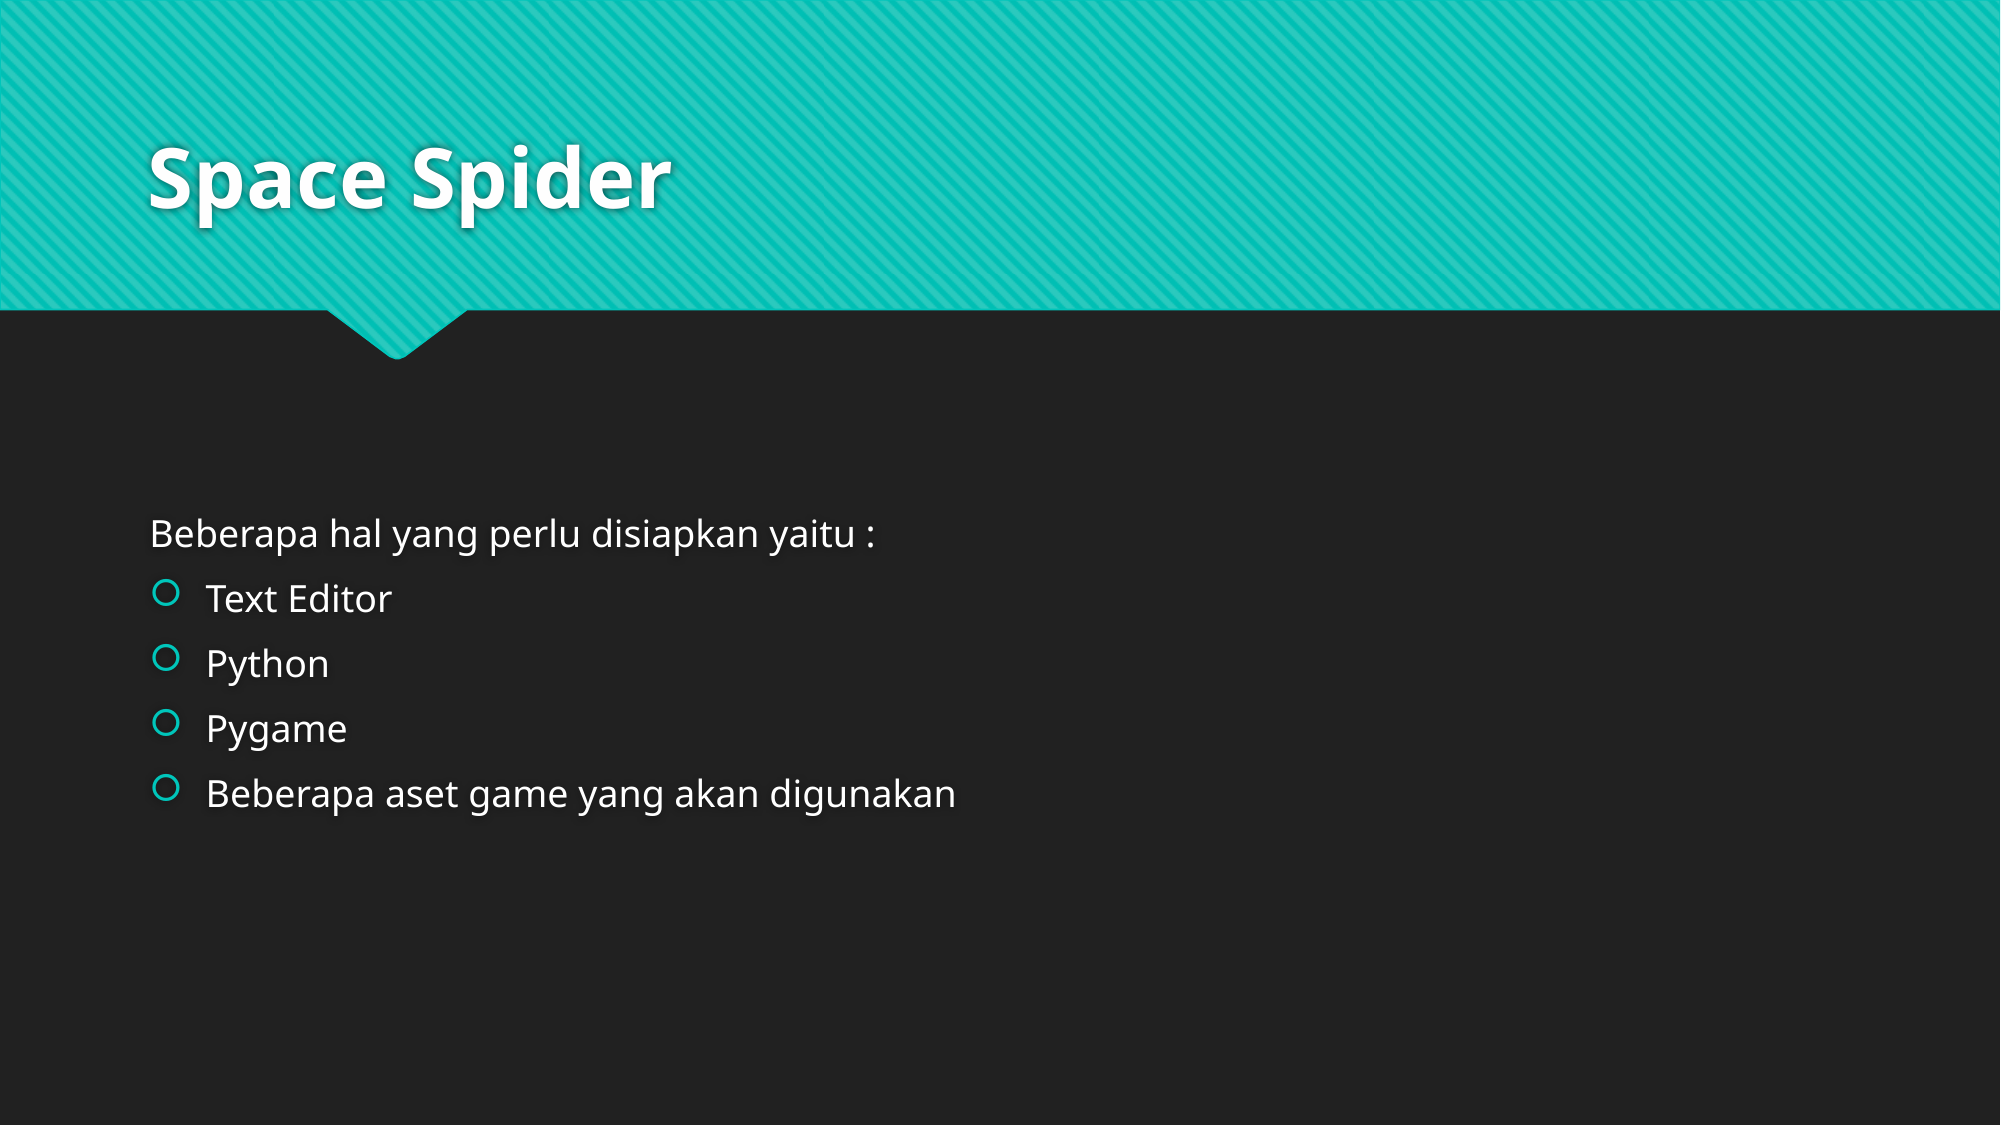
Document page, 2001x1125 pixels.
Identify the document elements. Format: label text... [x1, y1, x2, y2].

list Beberapa hal yang perlu disiapkan yaitu : Text Editor Python Pygame Beberapa aset game yang akan digunakan [134, 364, 1866, 962]
title Space Spider [132, 73, 1868, 233]
